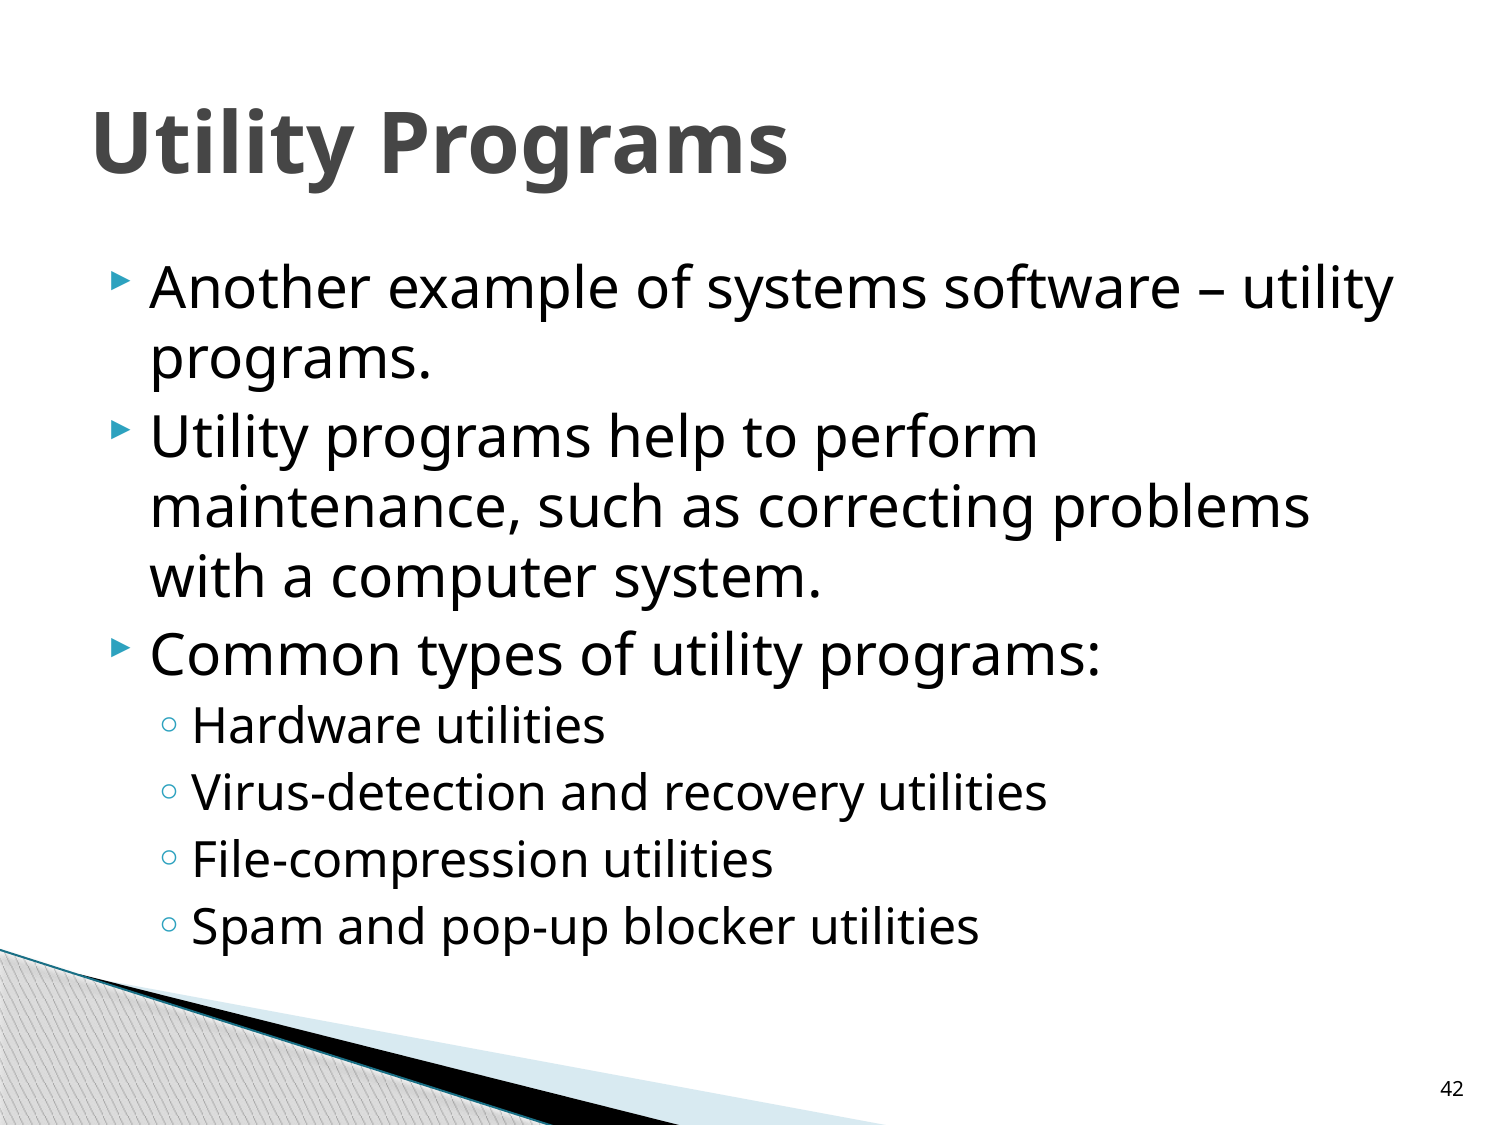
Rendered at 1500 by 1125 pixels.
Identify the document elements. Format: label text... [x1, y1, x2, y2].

title Utility Programs [75, 45, 1425, 233]
list Another example of systems software – utility programs. Utility programs help to perform maintenance, such as correcting problems with a computer system. Common types of utility programs: Hardware utilities Virus-detection and recovery utilities File-compression utilities Spam and pop-up blocker utilities [74, 242, 1426, 986]
slide_number 42 [1418, 1051, 1479, 1112]
